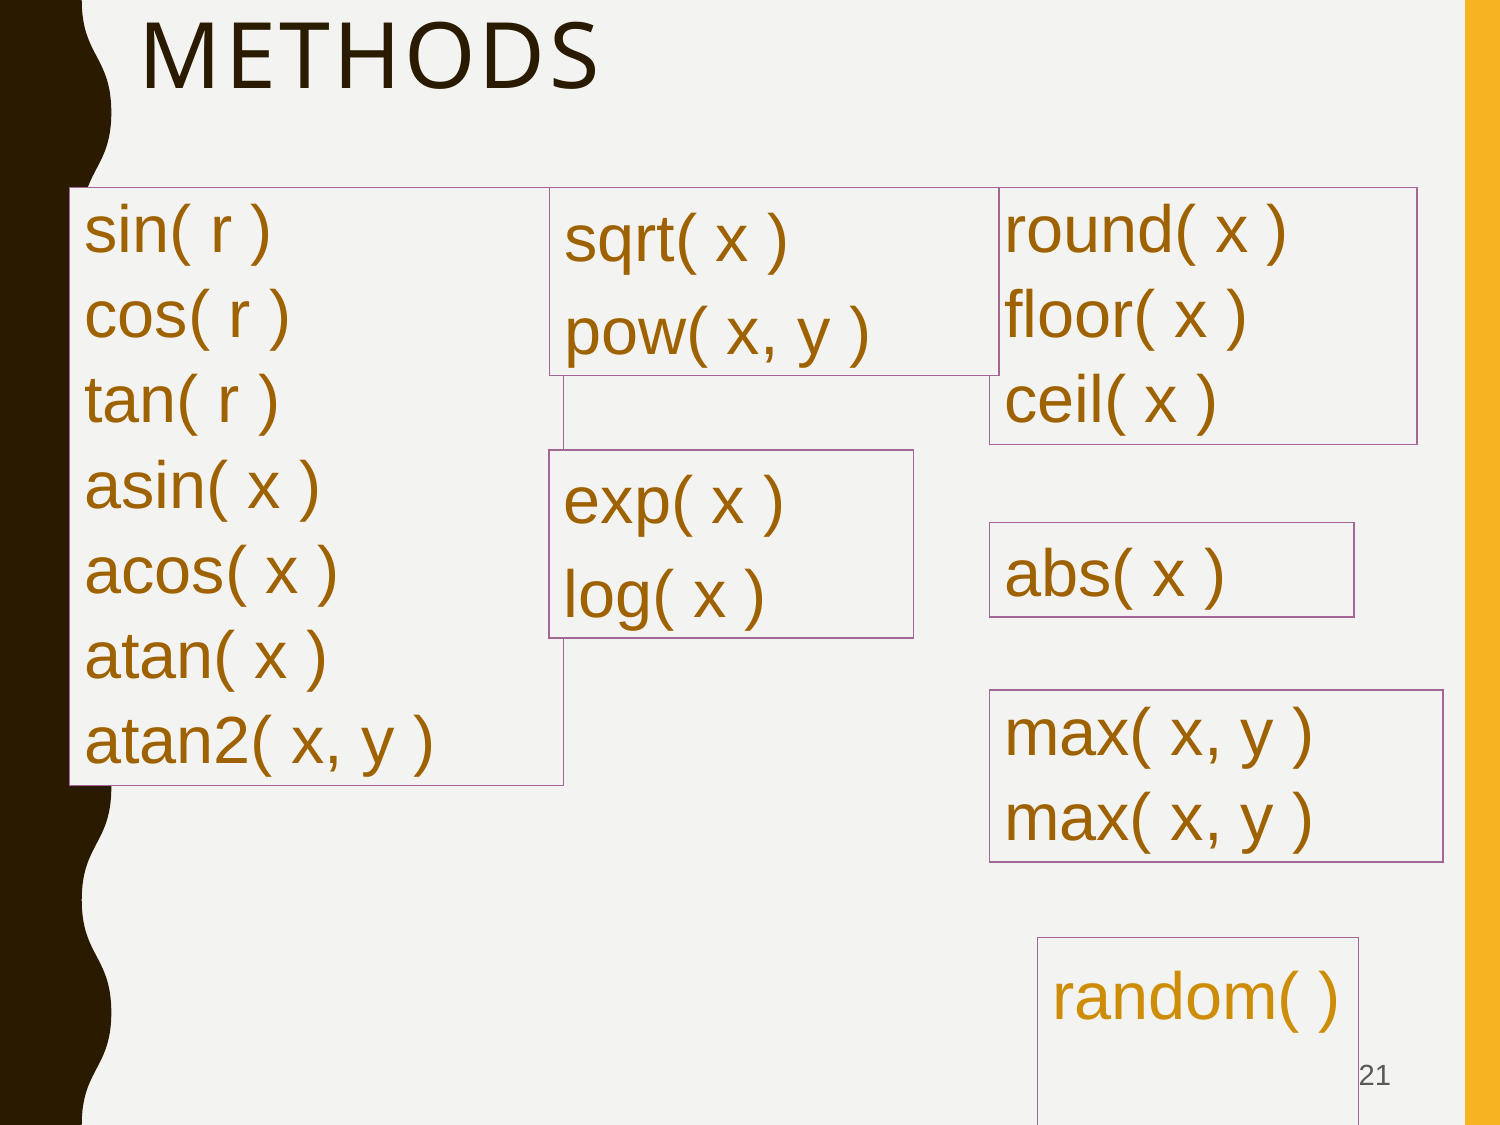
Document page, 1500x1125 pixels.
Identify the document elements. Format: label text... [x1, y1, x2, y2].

text_box round( x ) floor( x ) ceil( x ) [989, 187, 1417, 445]
title Methods [123, 1, 1399, 150]
slide_number 21 [1359, 1045, 1407, 1103]
list random( ) [1037, 937, 1359, 1125]
text_box sqrt( x ) pow( x, y ) [549, 187, 1000, 376]
text_box max( x, y ) max( x, y ) [989, 690, 1444, 862]
text_box sin( r ) cos( r ) tan( r ) asin( x ) acos( x ) atan( x ) atan2( x, y ) [69, 187, 564, 786]
text_box abs( x ) [989, 522, 1355, 618]
text_box exp( x ) log( x ) [548, 449, 914, 638]
